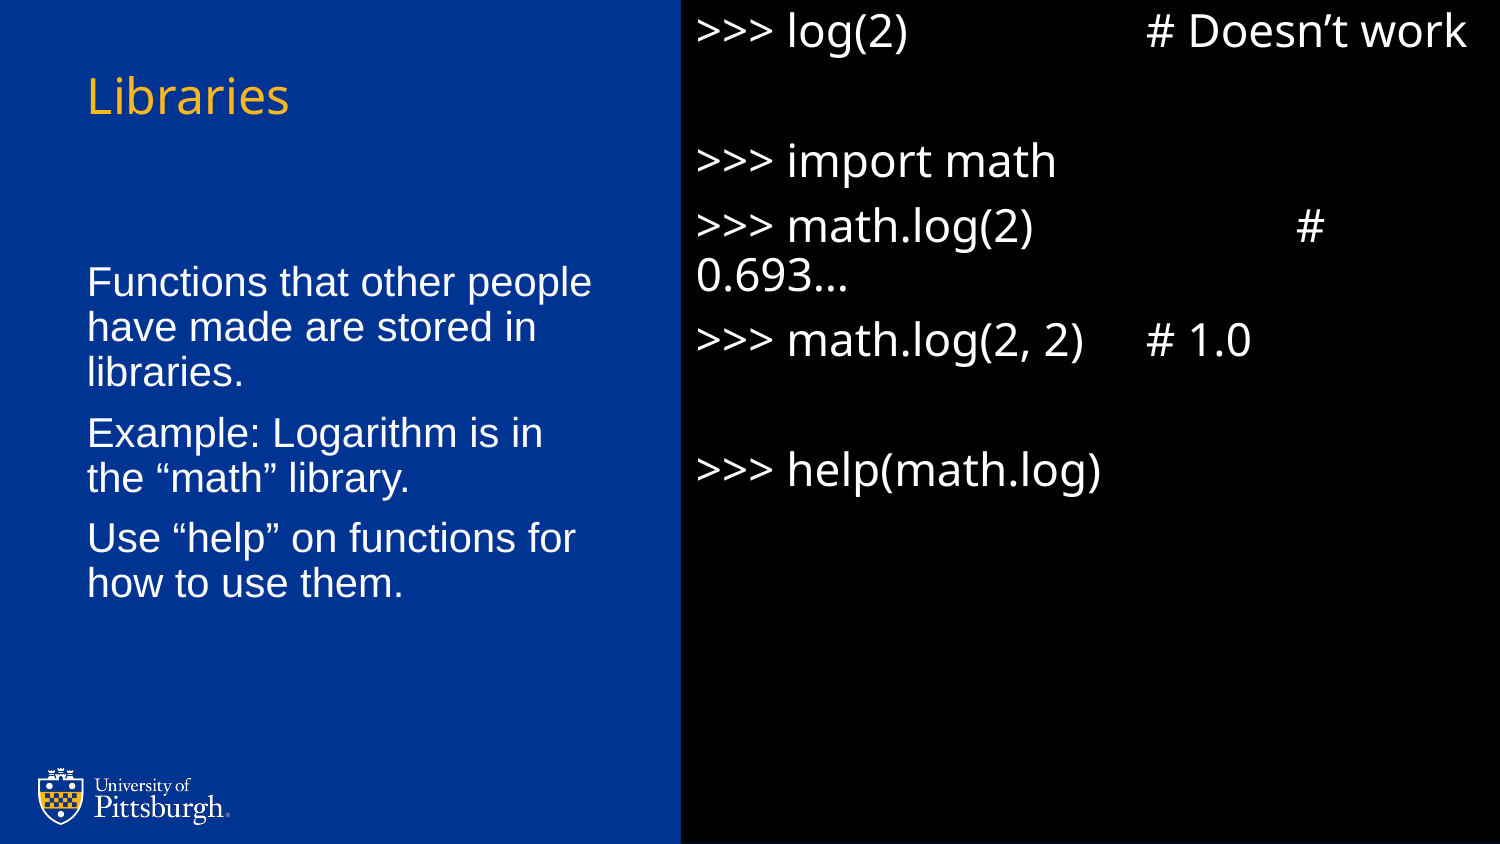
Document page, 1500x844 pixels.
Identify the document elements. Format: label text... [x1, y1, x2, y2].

picture [38, 768, 230, 825]
list Functions that other people have made are stored in libraries. Example: Logarithm is in the “math” library. Use “help” on functions for how to use them. [71, 254, 620, 723]
list >>> log(2) # Doesn’t work >>> import math >>> math.log(2) # 0.693… >>> math.log(2, 2) # 1.0 >>> help(math.log) [680, 0, 1500, 844]
title Libraries [71, 63, 620, 254]
